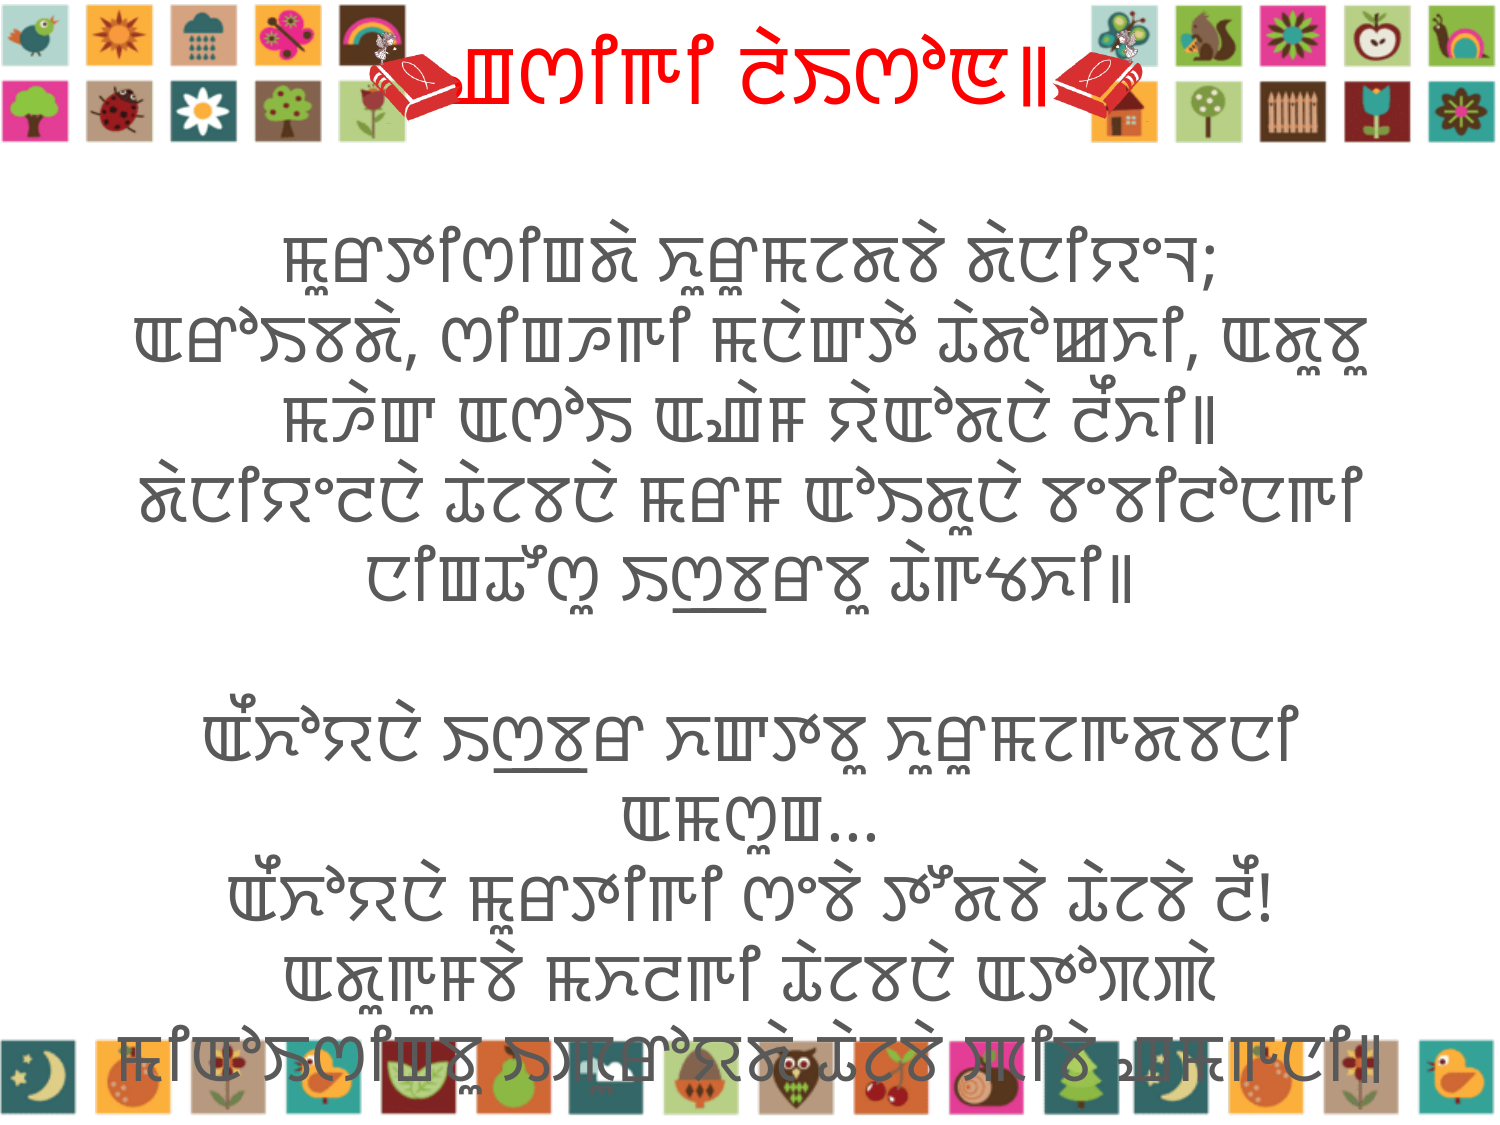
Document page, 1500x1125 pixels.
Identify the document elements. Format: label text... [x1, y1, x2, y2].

picture [0, 3, 494, 150]
text_box ꯃꯨꯔꯇꯤꯁꯤꯡꯗꯥ ꯈꯨꯔꯨꯃꯖꯗꯕꯥ ꯗꯥꯅꯤꯌꯦꯜ; ꯑꯔꯣꯏꯕꯗꯥ, ꯁꯤꯡꯍꯒꯤ ꯃꯅꯥꯛꯇꯥ ꯊꯥꯗꯣꯀꯈꯤ, ꯑꯗꯨꯕꯨ ꯃꯍꯥꯛ ꯑꯁꯣꯏ ꯑꯉꯥꯝ ꯌꯥꯑꯣꯗꯅꯥ ꯂꯩꯈꯤ꯫ ꯗꯥꯅꯤꯌꯦꯂꯅꯥ ꯊꯥꯖꯕꯅꯥ ꯃꯔꯝ ꯑꯣꯏꯗꯨꯅꯥ ꯕꯦꯕꯤꯂꯣꯅꯒꯤ ꯅꯤꯡꯊꯧꯁꯨ ꯏꯁ꯭ꯕꯔꯕꯨ ꯊꯥꯒꯠꯈꯤ꯫ ꯑꯩꯈꯣꯌꯅꯥ ꯏꯁ꯭ꯕꯔ ꯈꯛꯇꯕꯨ ꯈꯨꯔꯨꯃꯖꯒꯗꯕꯅꯤ ꯑꯃꯁꯨꯡ... ꯑꯩꯈꯣꯌꯅꯥ ꯃꯨꯔꯇꯤꯒꯤ ꯁꯦꯕꯥ ꯇꯧꯗꯕꯥ ꯊꯥꯖꯕꯥ ꯂꯩ! ꯑꯗꯨꯒꯨꯝꯕꯥ ꯃꯈꯂꯒꯤ ꯊꯥꯖꯕꯅꯥ ꯑꯇꯣꯞꯄꯥ ꯃꯤꯑꯣꯏꯁꯤꯡꯕꯨ ꯏꯄꯨꯔꯣꯌꯗꯥ ꯊꯥꯖꯕꯥ ꯄꯤꯕꯥ ꯉꯃꯒꯅꯤ꯫ [76, 208, 1424, 1027]
text_box ꯉꯁꯤꯒꯤ ꯂꯥꯏꯁꯣꯟ꯫ [425, 13, 1022, 129]
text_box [0, 1028, 1500, 1118]
picture [1021, 3, 1500, 150]
